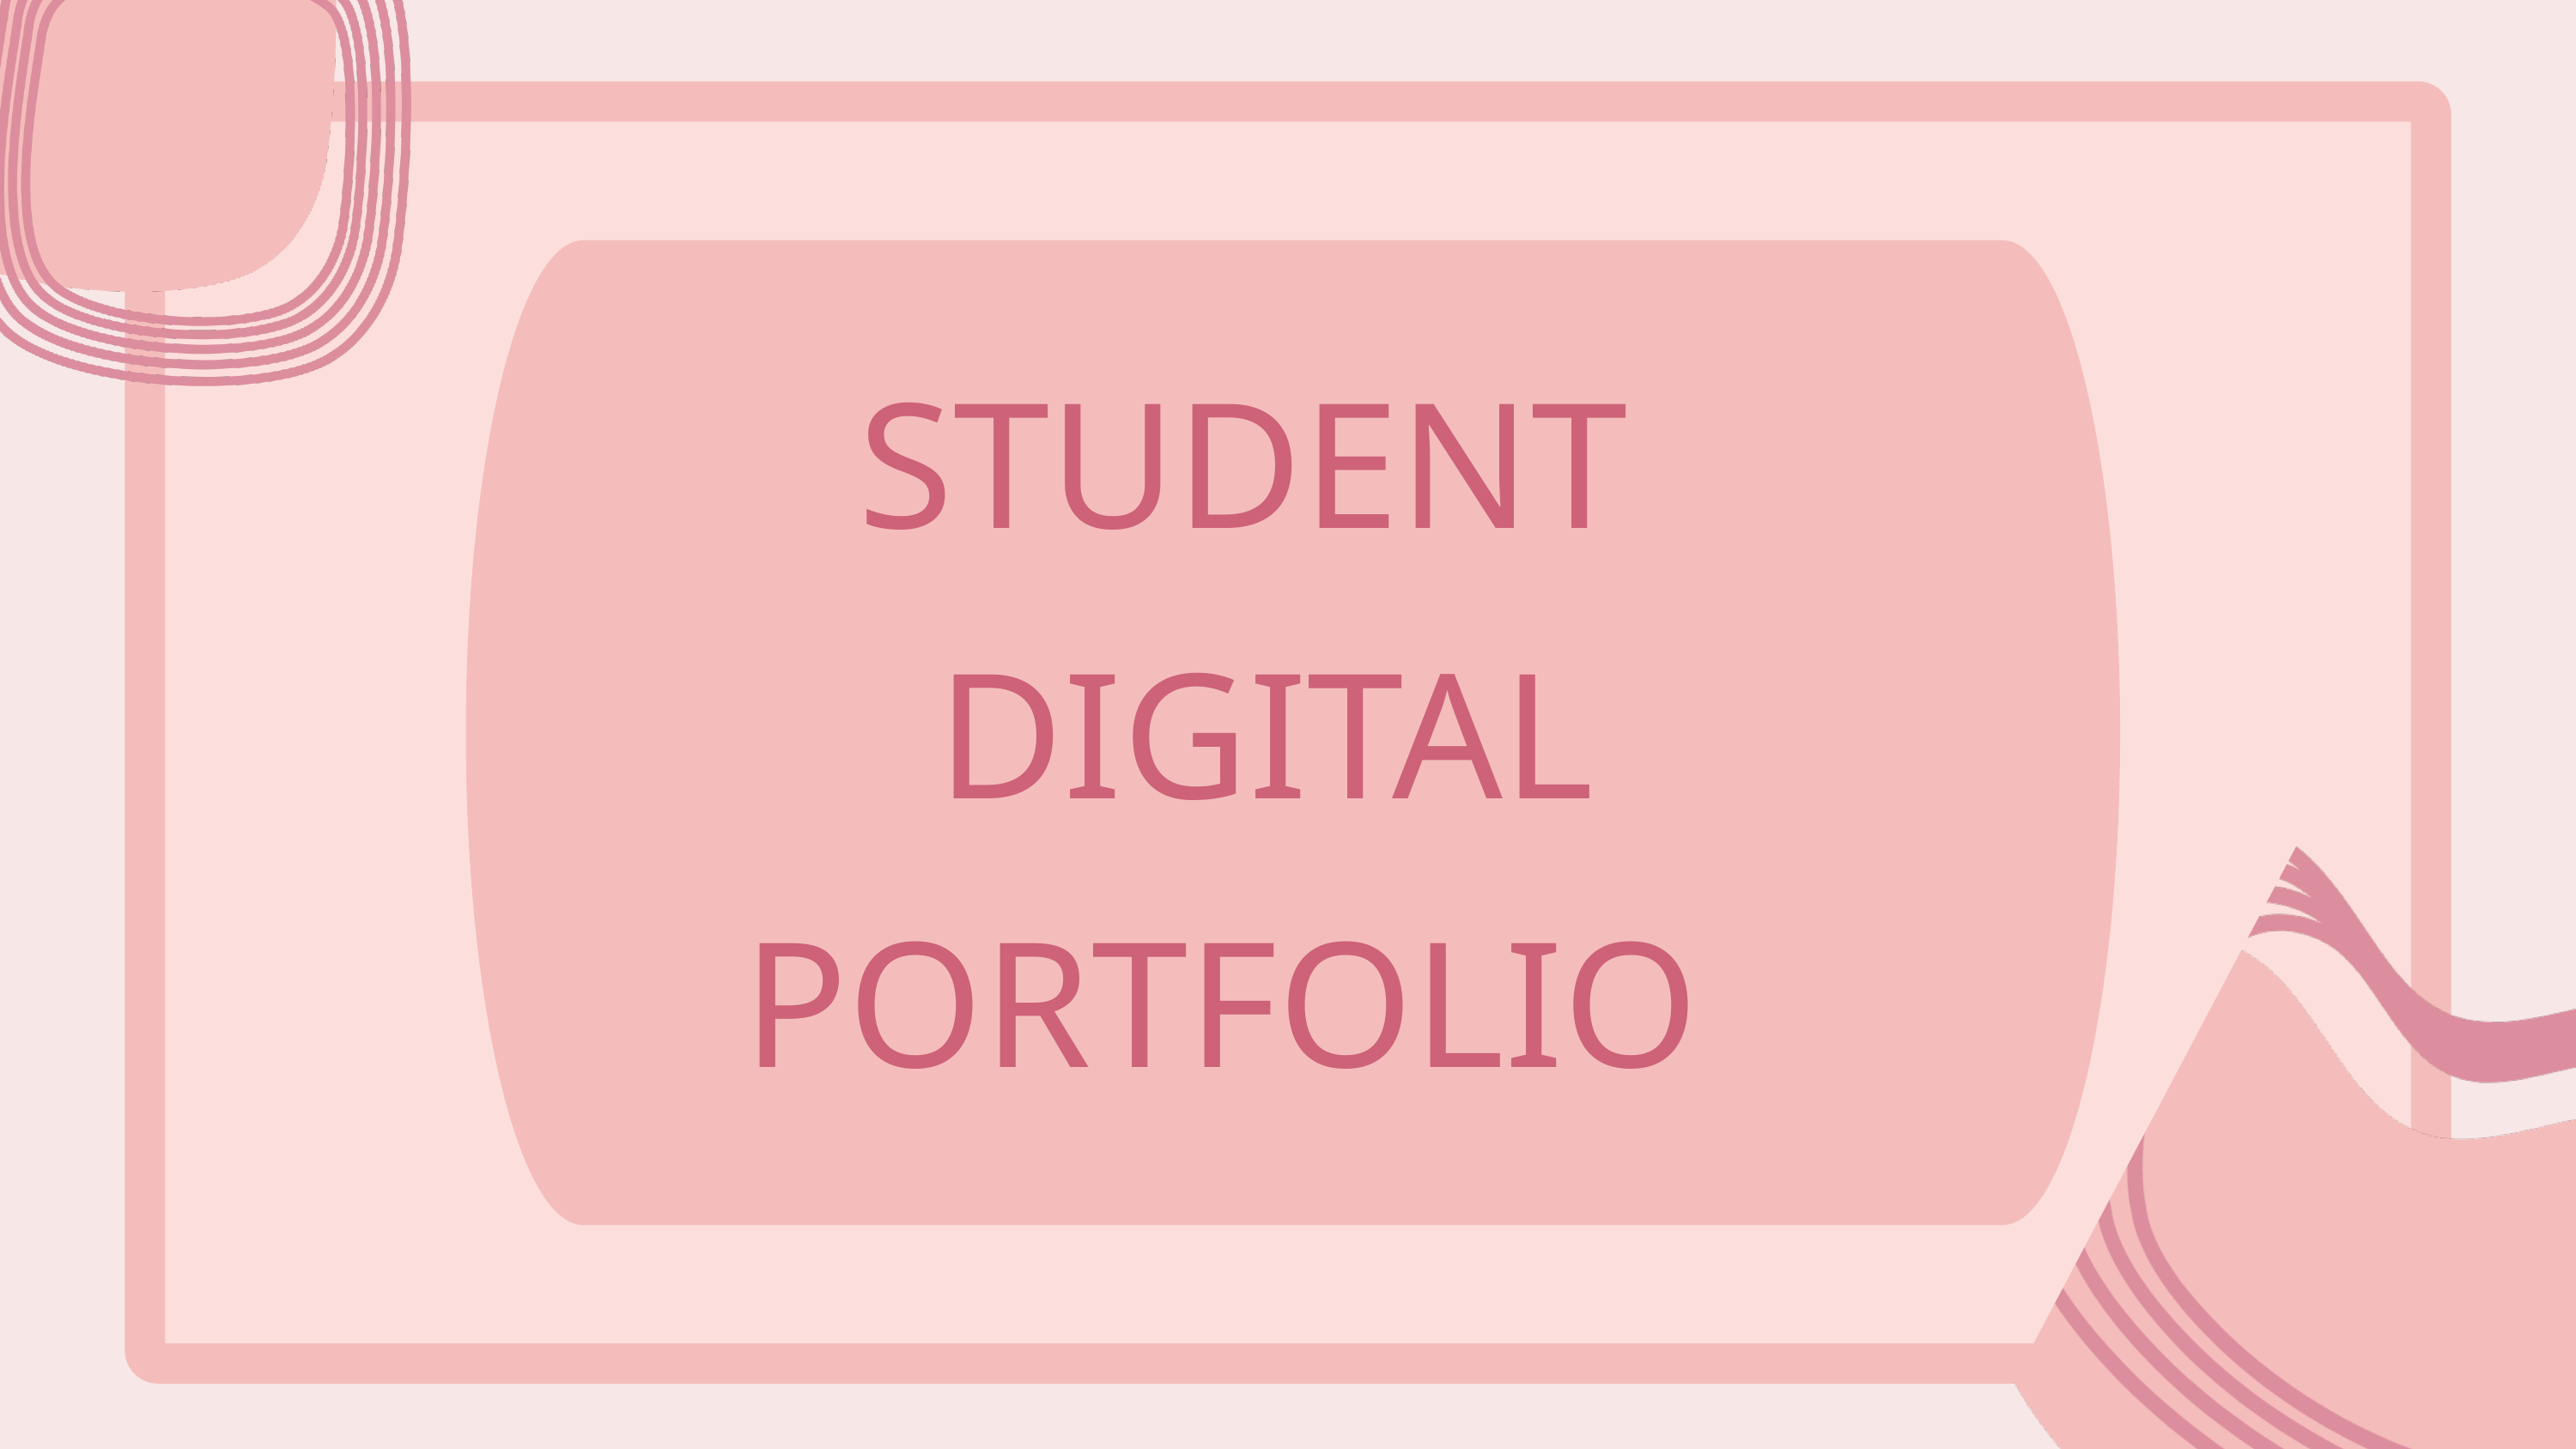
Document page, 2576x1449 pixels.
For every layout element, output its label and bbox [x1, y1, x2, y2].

text_box [144, 100, 2432, 1364]
text_box [465, 239, 2121, 1226]
text_box [1978, 858, 2576, 1449]
text_box [0, 0, 416, 391]
